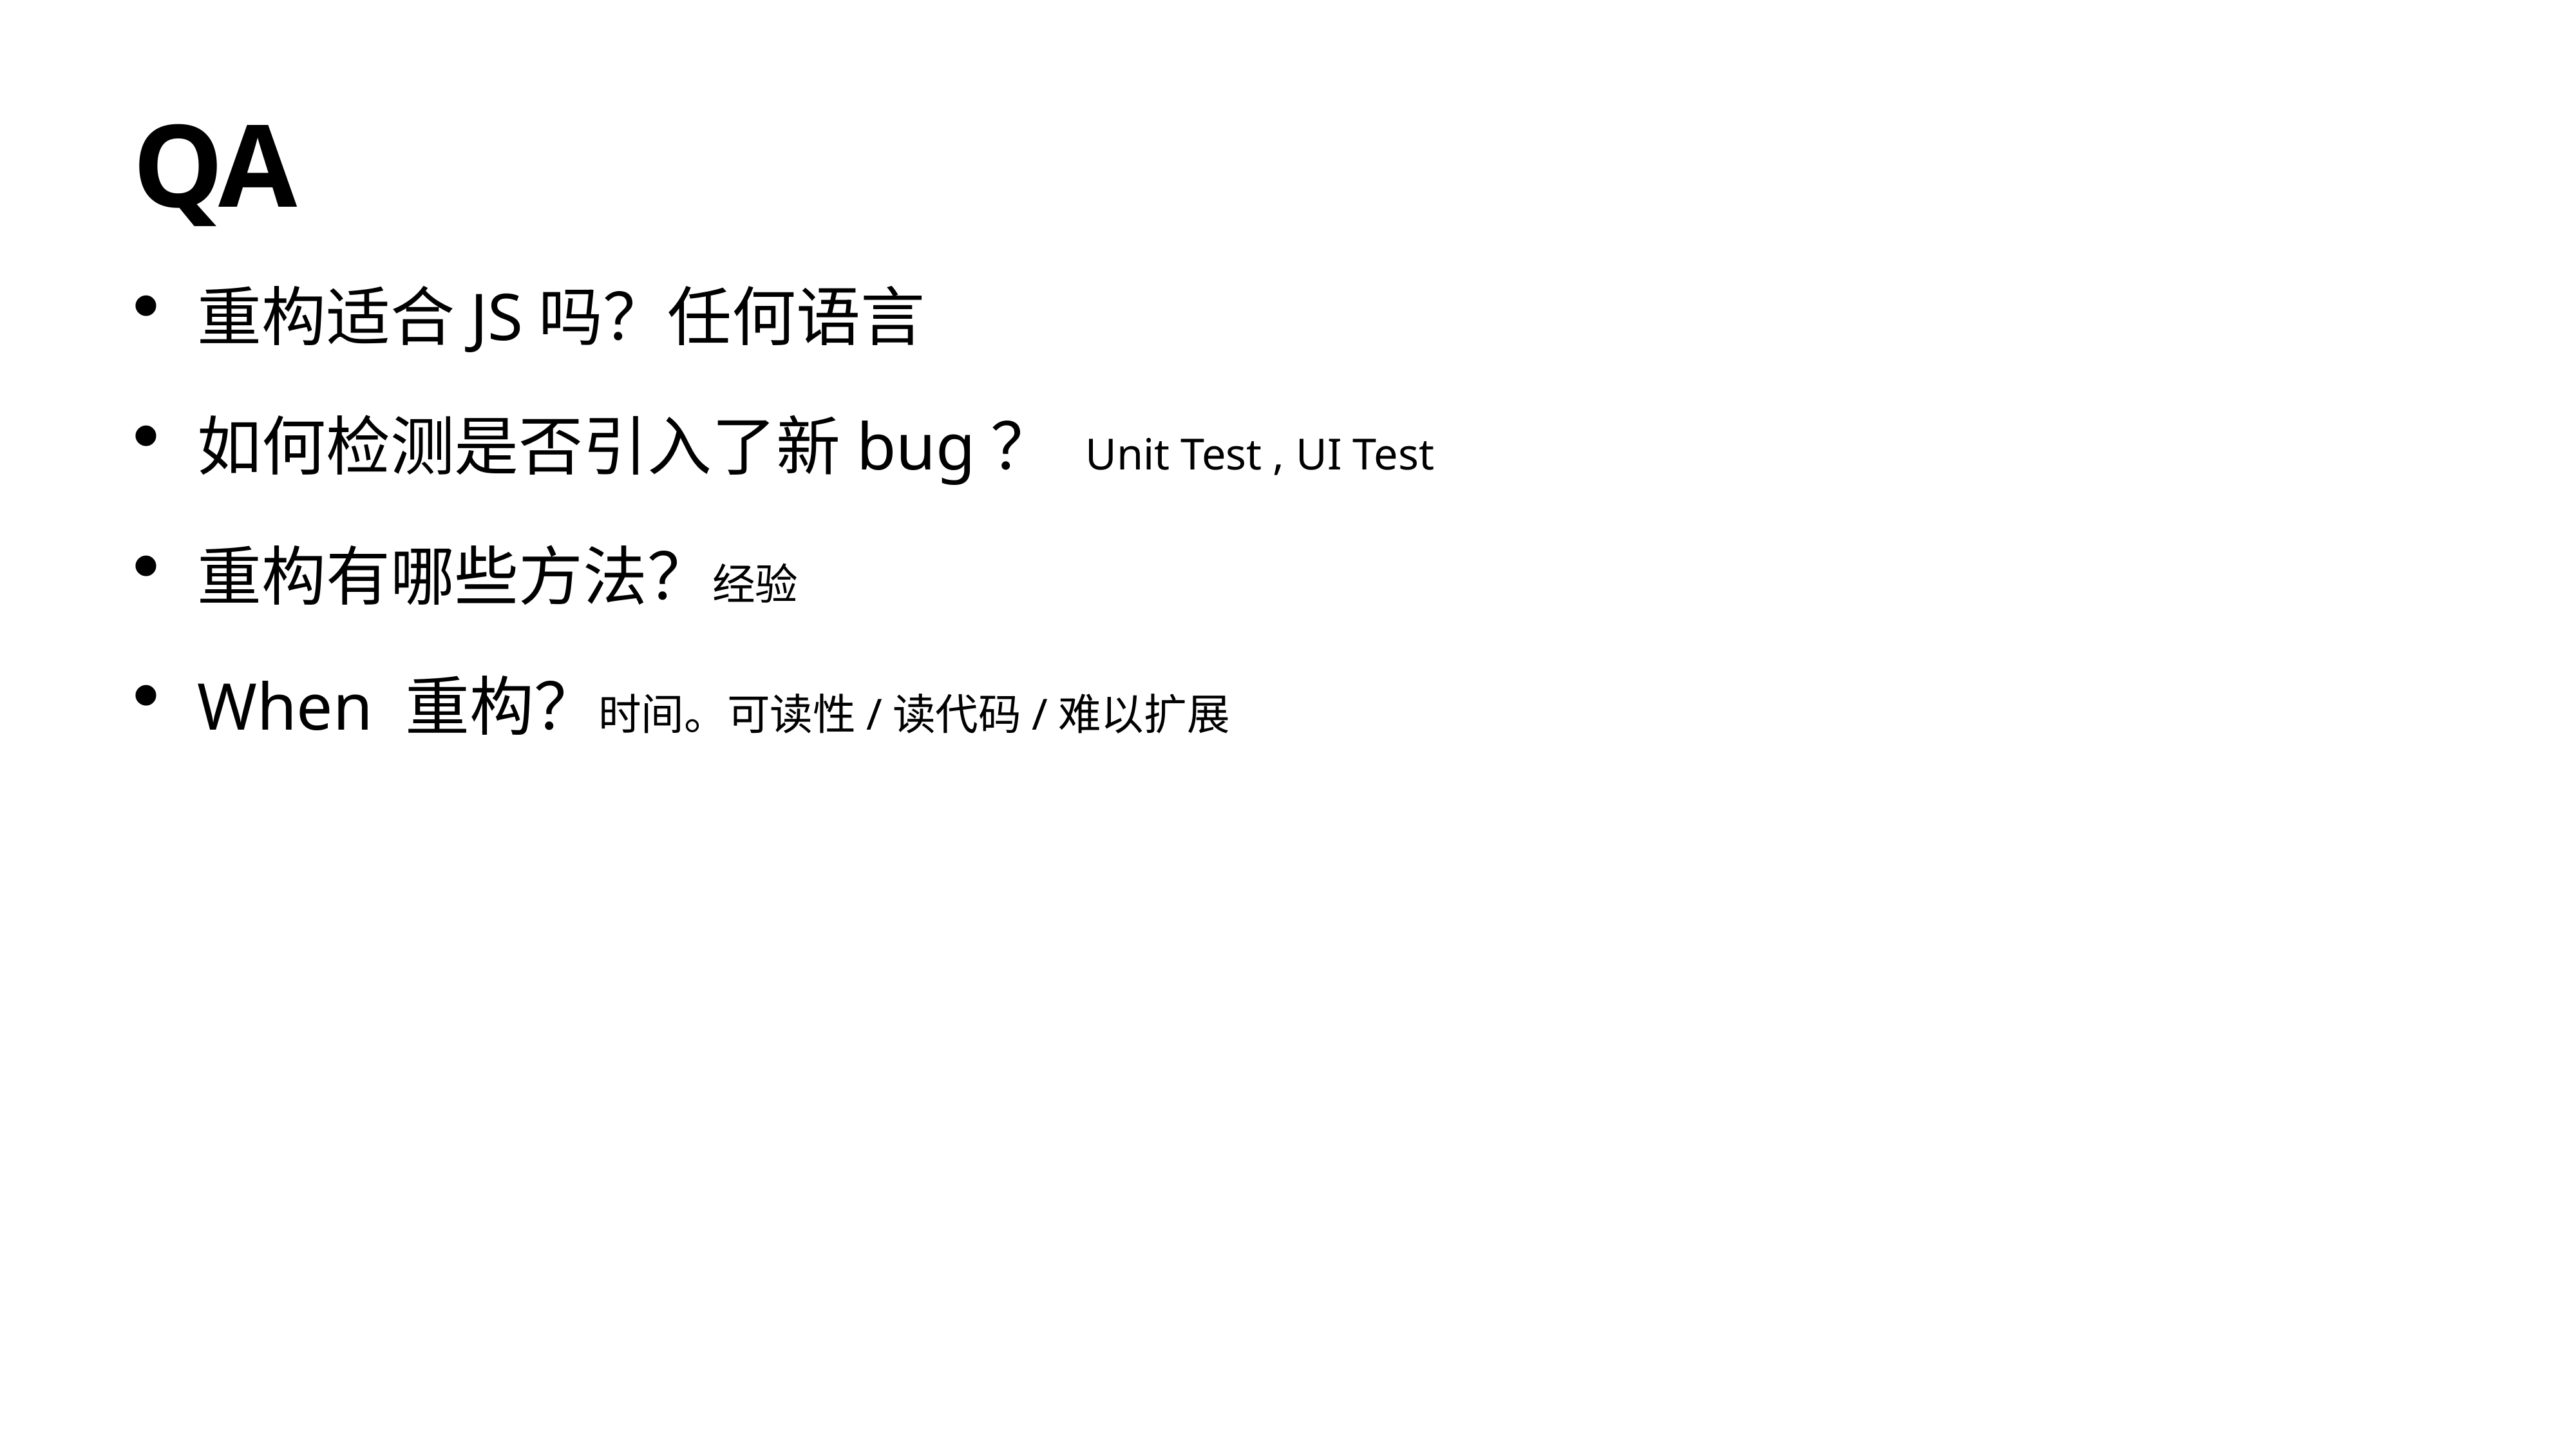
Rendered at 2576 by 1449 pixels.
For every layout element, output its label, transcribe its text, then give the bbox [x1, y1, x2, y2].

title QA [127, 113, 2449, 266]
list 重构适合JS吗？任何语言 如何检测是否引入了新bug？ Unit Test , UI Test 重构有哪些方法？经验 When 重构？时间。可读性/读代码/难以扩展 [127, 278, 2449, 1321]
